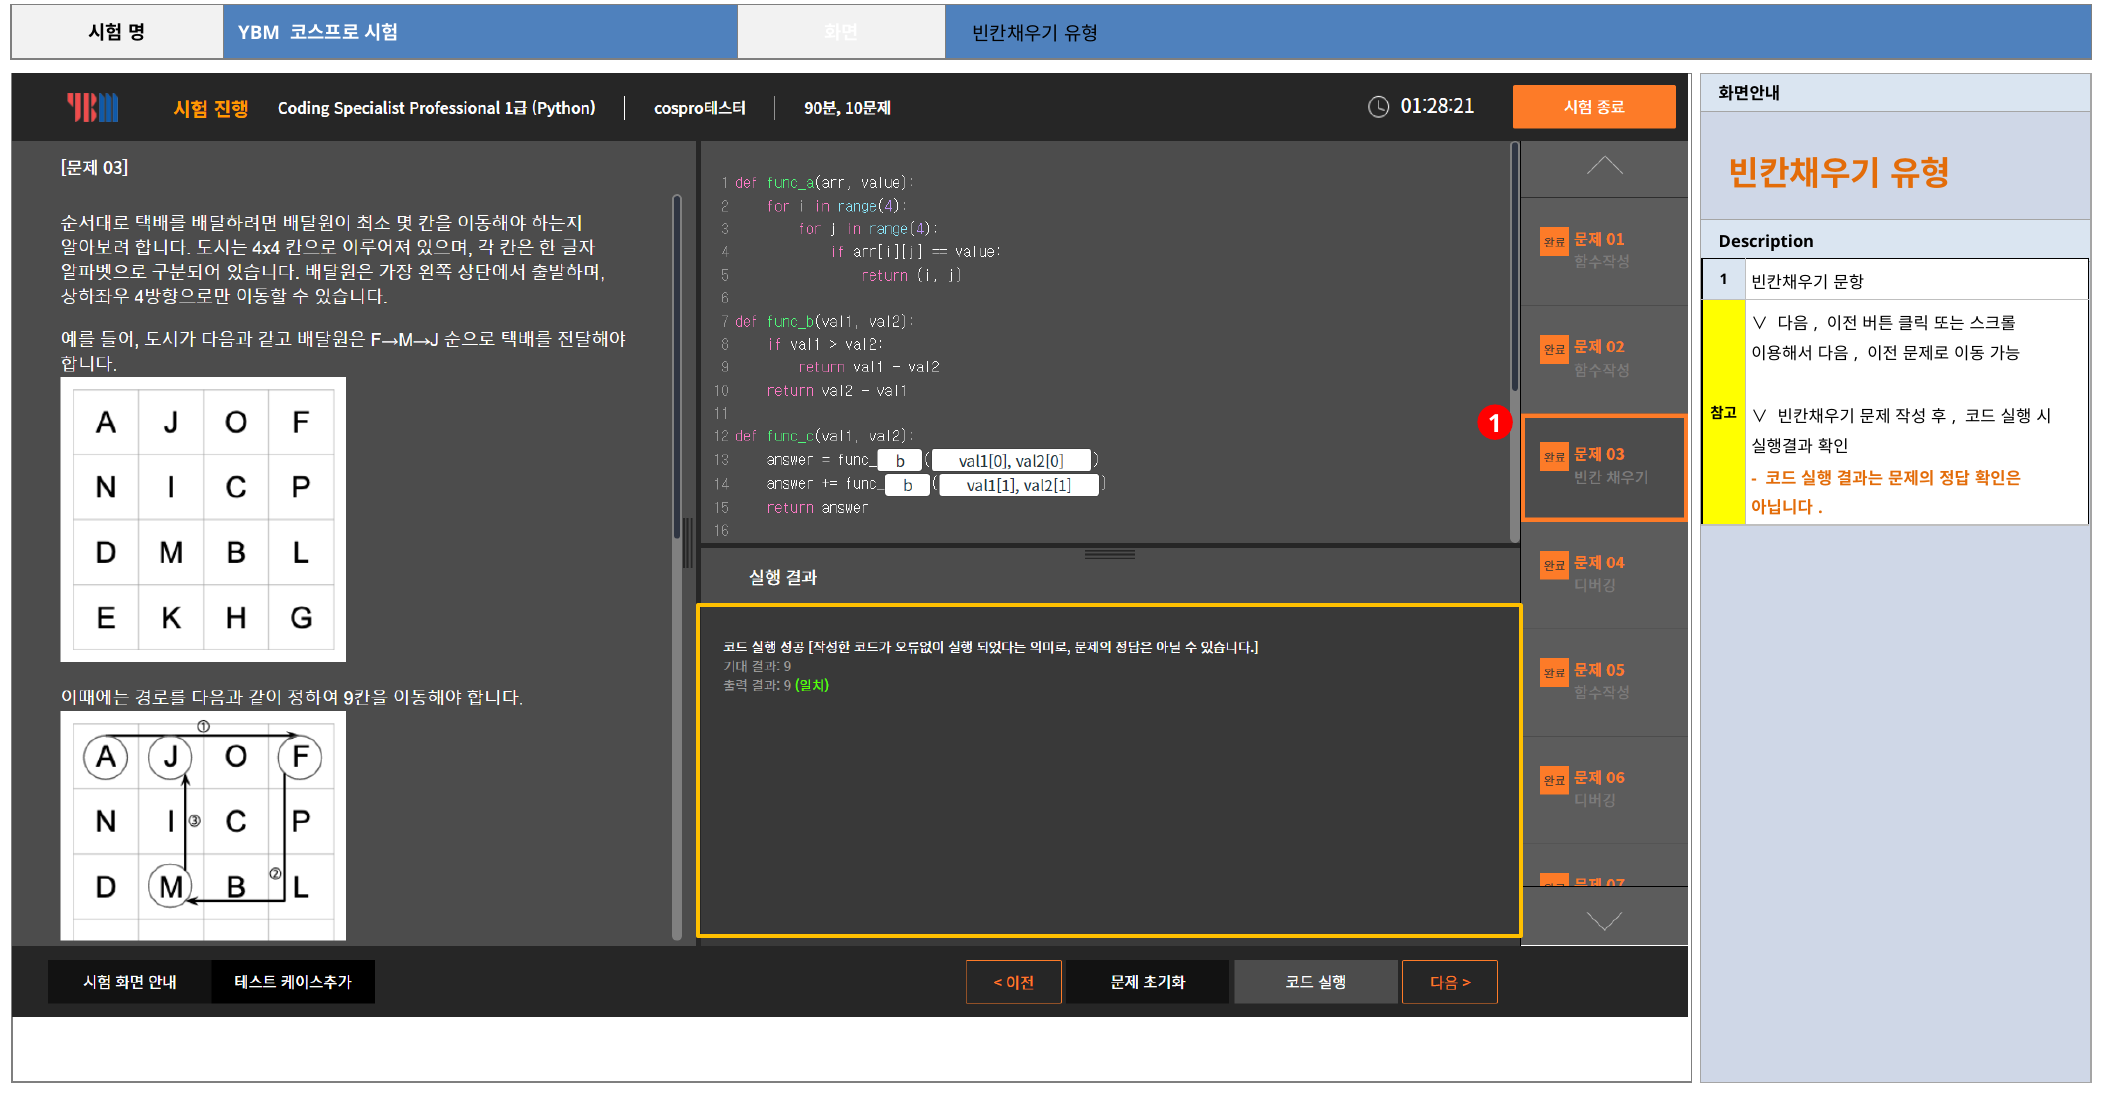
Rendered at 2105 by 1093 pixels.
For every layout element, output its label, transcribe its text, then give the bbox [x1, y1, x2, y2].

text_box 빈칸채우기 유형 [1713, 145, 2009, 200]
table_cell ∨ 다음, 이전 버튼 클릭 또는 스크롤 이용해서 다음, 이전 문제로 이동 가능 ∨ 빈칸채우기 문제 작성 후, 코드 실행 시 실행결과 확인 - 코드 실행 결과는 문제의 정답 확인은 아닙니다. [1746, 300, 2088, 524]
table_cell 참고 [1703, 300, 1745, 524]
table_header 1 [1703, 259, 1745, 299]
picture [11, 73, 1688, 1017]
table_header 빈칸채우기 문항 [1746, 259, 2088, 299]
text_box 빈칸채우기 유형 [957, 14, 1244, 52]
